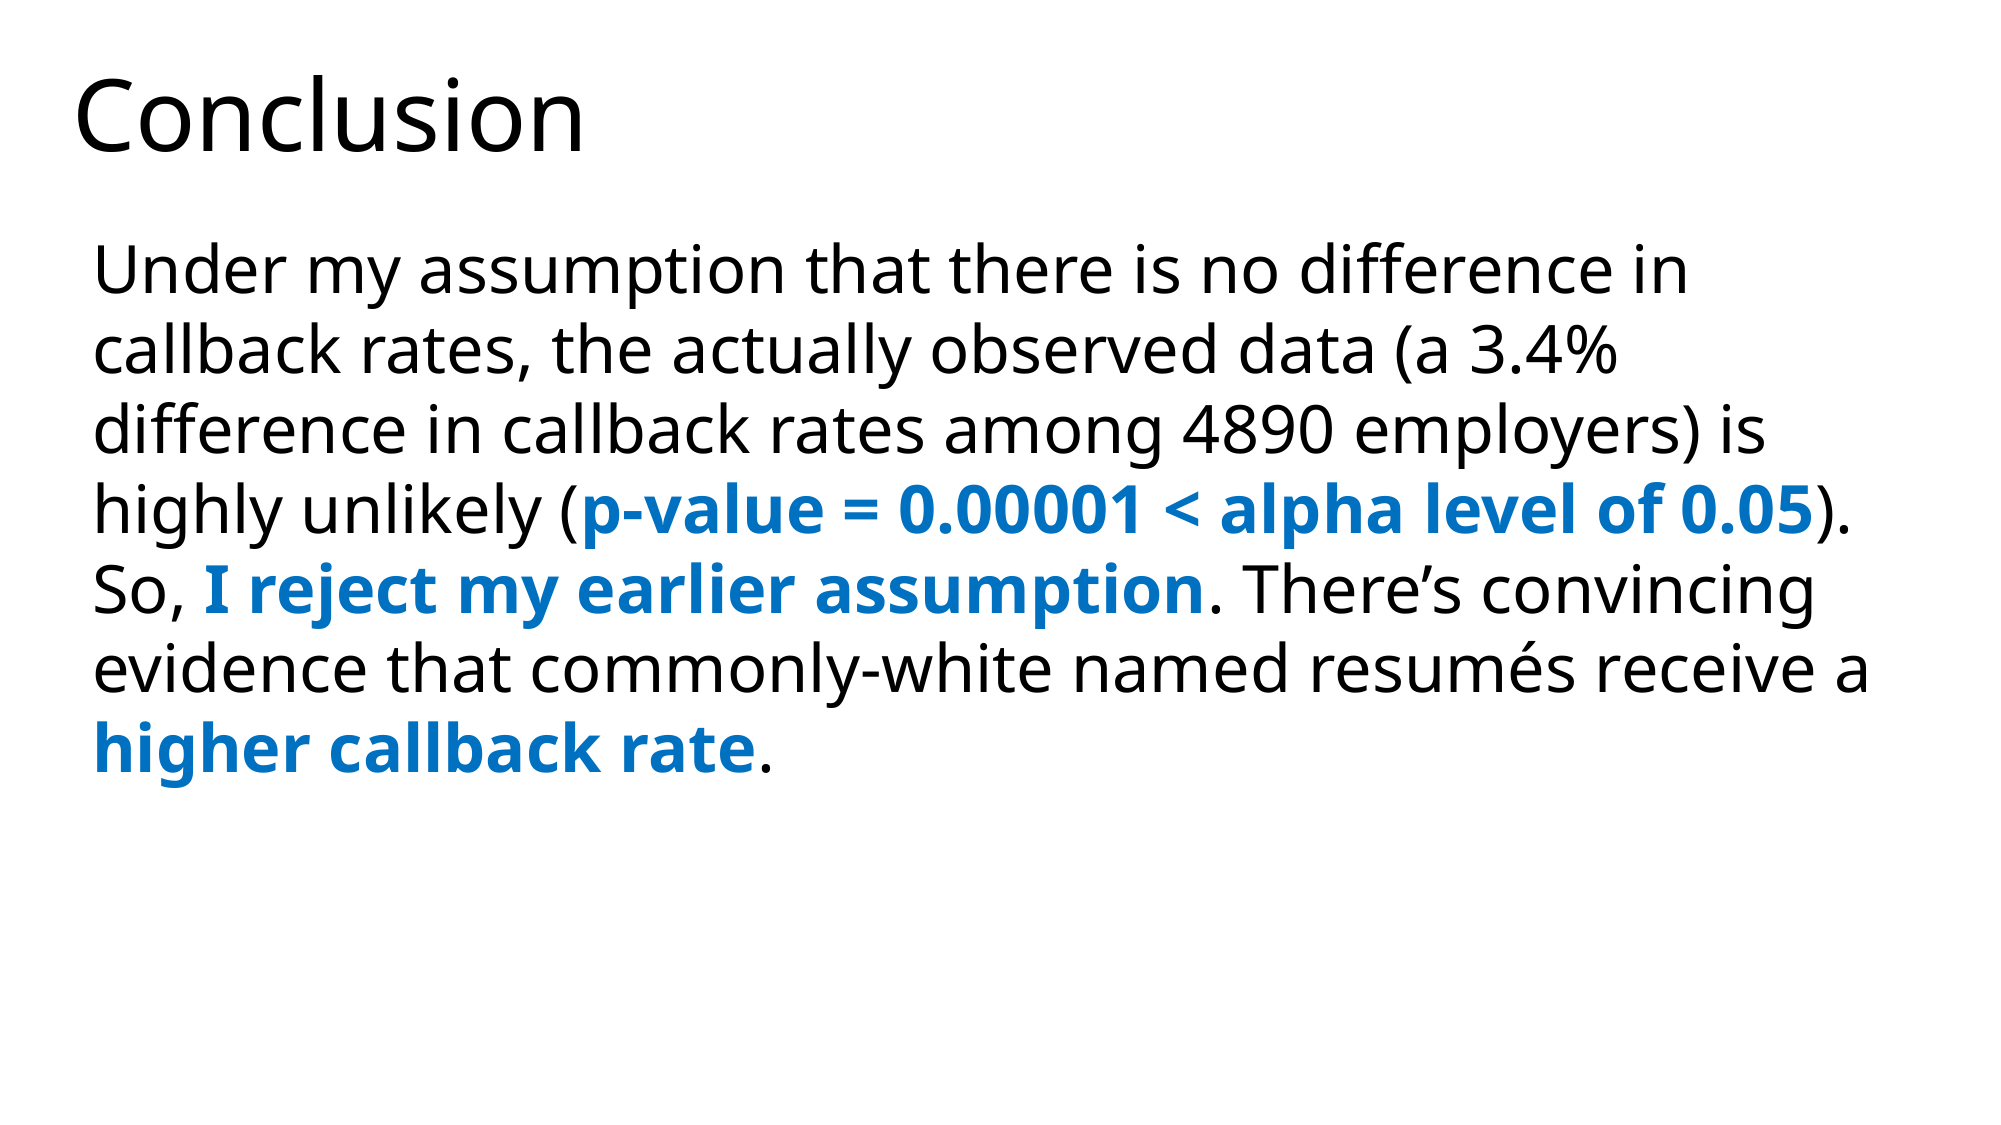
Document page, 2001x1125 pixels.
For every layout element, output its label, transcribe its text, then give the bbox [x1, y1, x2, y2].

text_box Conclusion [57, 43, 1357, 179]
text_box Under my assumption that there is no difference in callback rates, the actually observed data (a 3.4% difference in callback rates among 4890 employers) is highly unlikely (p-value = 0.00001 < alpha level of 0.05). So, I reject my earlier assumption. There’s convincing evidence that commonly-white named resumés receive a higher callback rate. [77, 219, 1914, 794]
